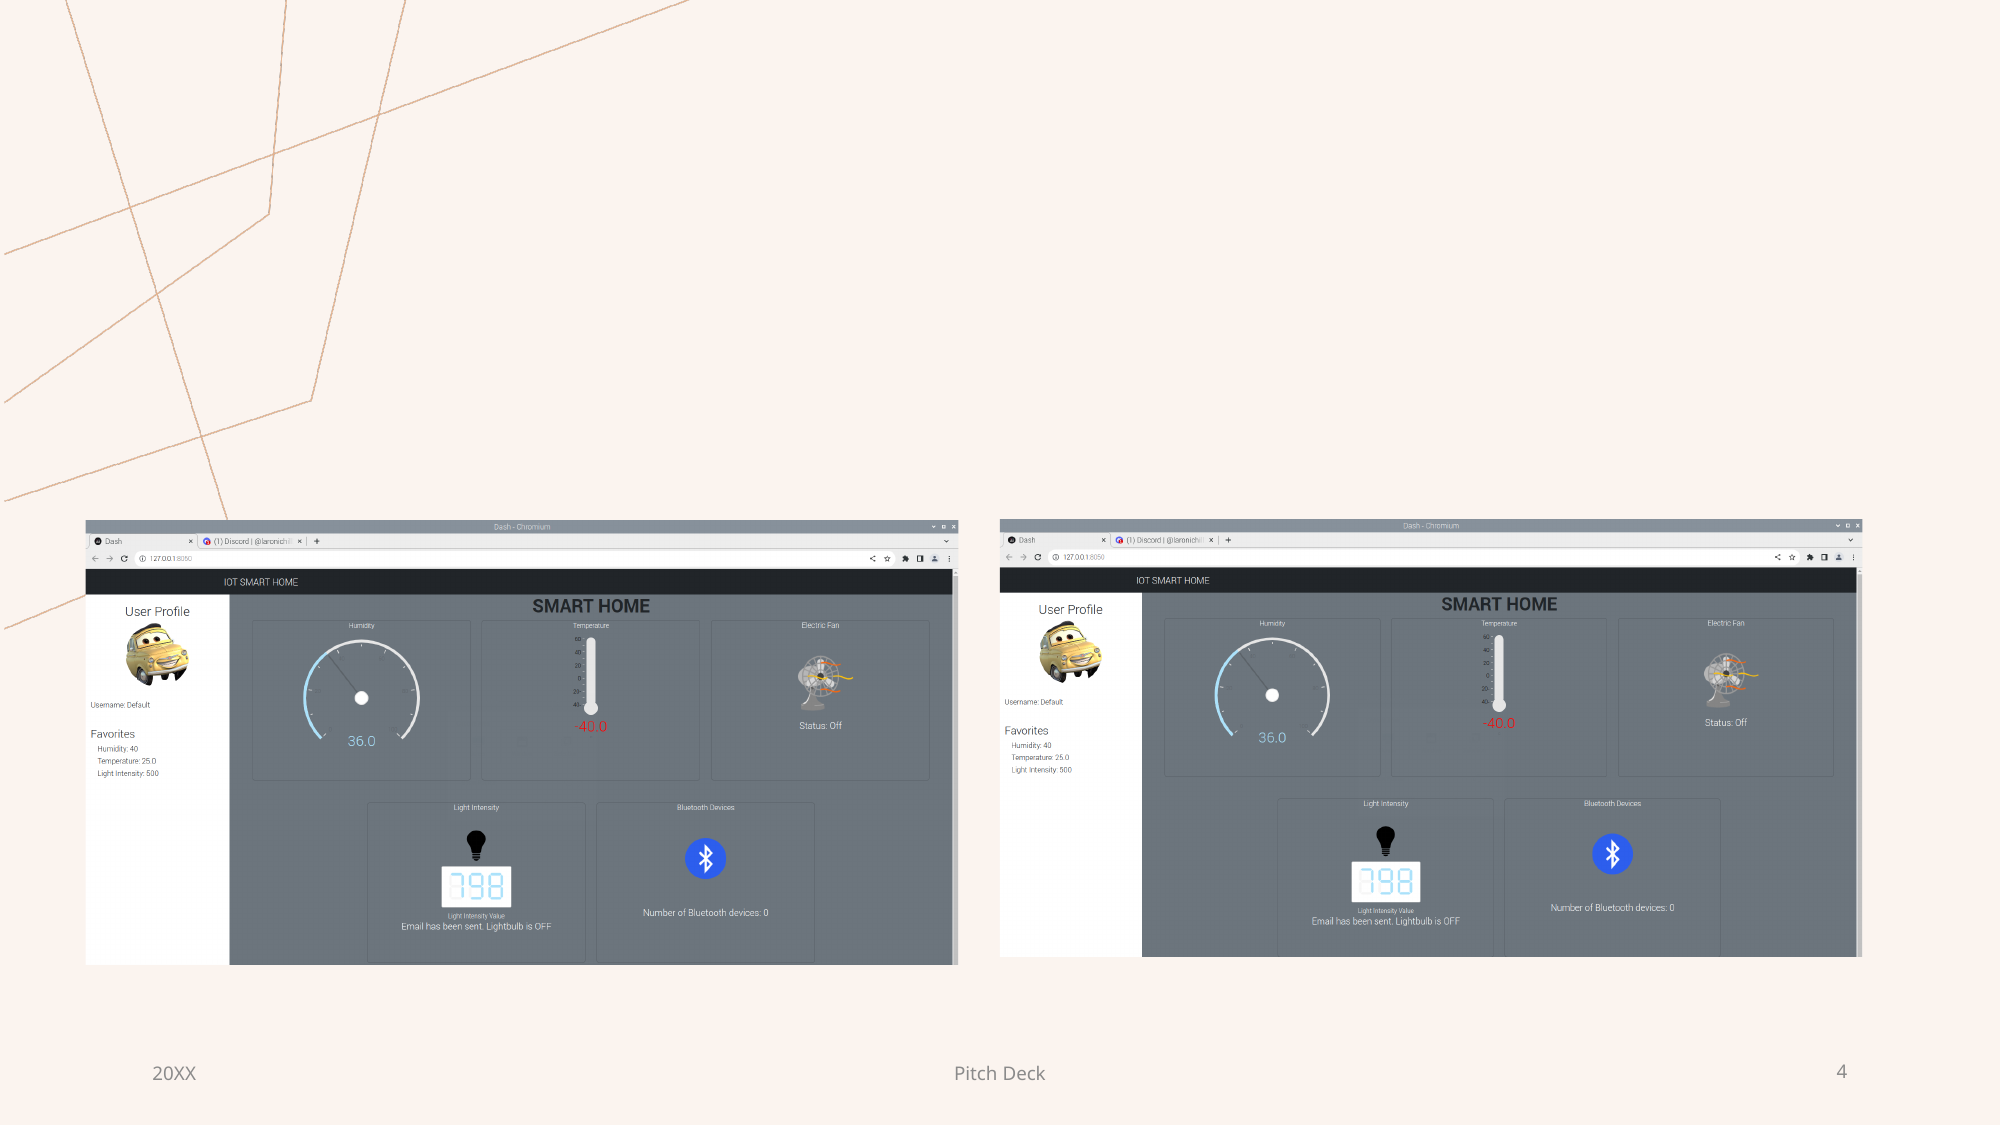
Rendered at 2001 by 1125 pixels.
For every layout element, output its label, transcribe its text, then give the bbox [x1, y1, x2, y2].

slide_number 4 [1412, 1042, 1863, 1103]
slide_number 20XX [137, 1042, 588, 1103]
picture [999, 519, 1863, 957]
picture [4, 0, 959, 965]
footer Pitch Deck [662, 1042, 1338, 1103]
